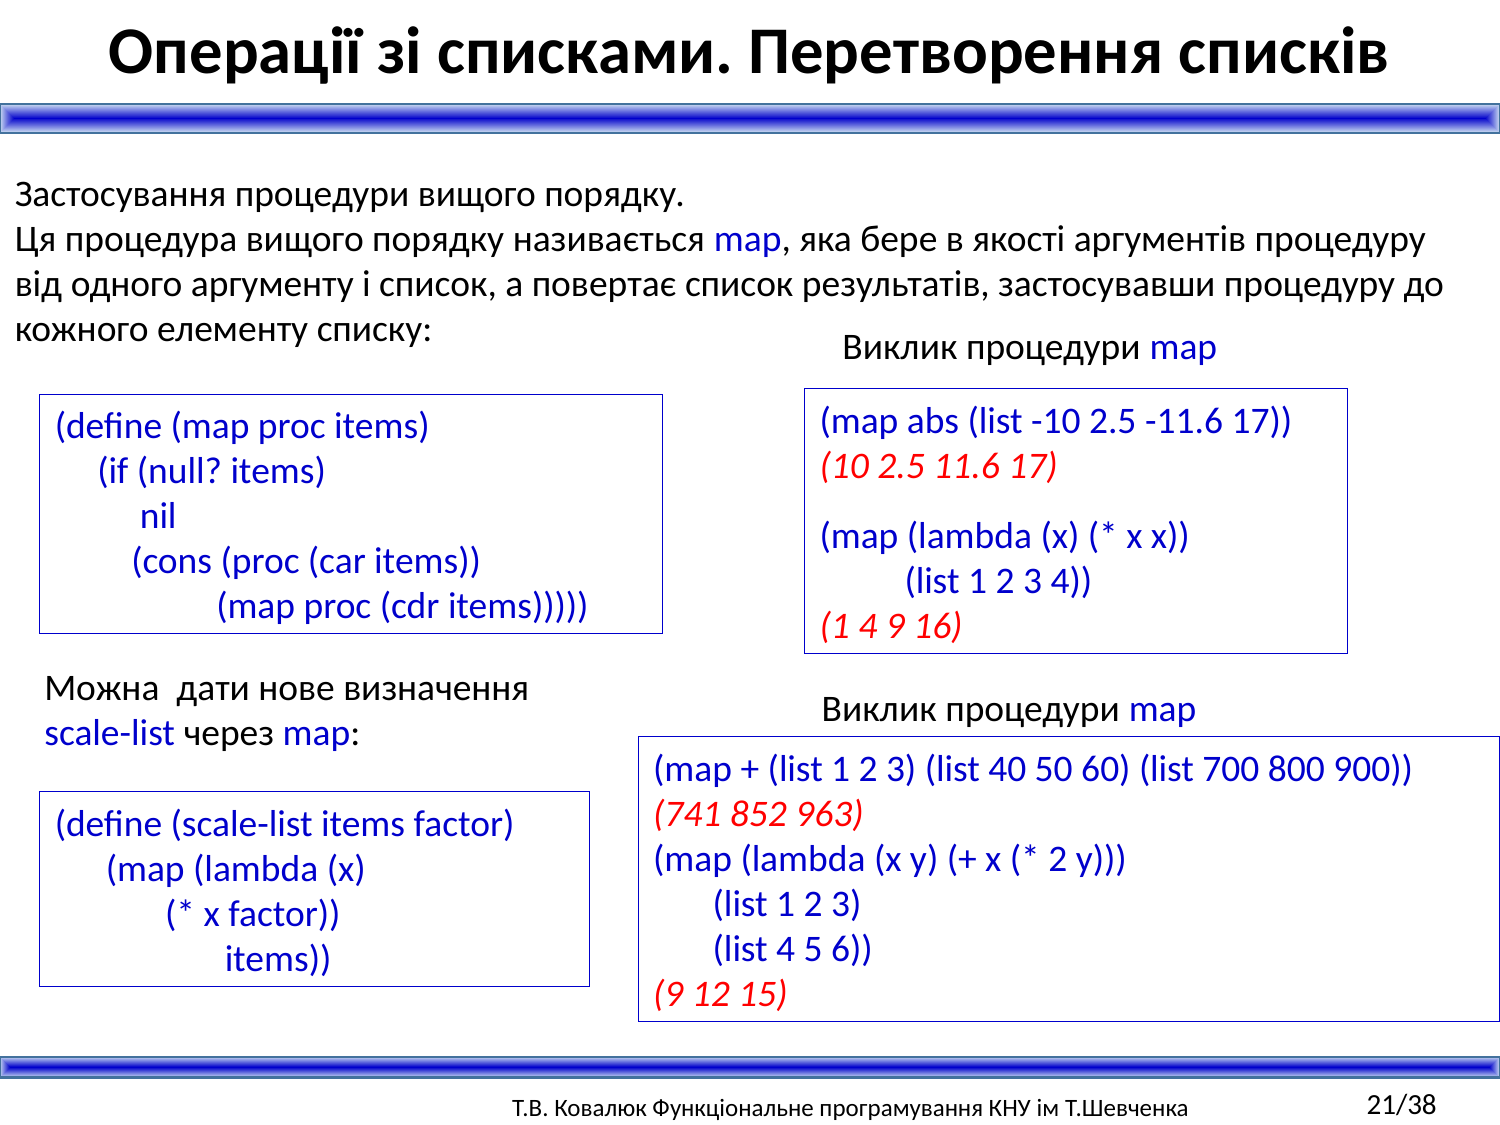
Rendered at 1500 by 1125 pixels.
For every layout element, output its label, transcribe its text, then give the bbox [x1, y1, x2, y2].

text_box (map + (list 1 2 3) (list 40 50 60) (list 700 800 900)) (741 852 963) (map (lambda (x y) (+ x (* 2 y))) (list 1 2 3) (list 4 5 6)) (9 12 15) [638, 736, 1500, 1022]
text_box Операції зі списками. Перетворення списків [0, 0, 1500, 95]
text_box Застосування процедури вищого порядку. Ця процедура вищого порядку називається map, яка бере в якості аргументів процедуру від одного аргументу і список, а повертає список результатів, застосувавши процедуру до кожного елементу списку: [0, 161, 1476, 357]
text_box (map abs (list -10 2.5 -11.6 17)) (10 2.5 11.6 17) (map (lambda (x) (* x x)) (list 1 2 3 4)) (1 4 9 16) [804, 388, 1348, 654]
text_box Можна дати нове визначення scale-list через map: [29, 655, 590, 761]
slide_number 21/38 [1351, 1077, 1480, 1125]
text_box Виклик процедури map [806, 676, 1220, 736]
text_box (define (map proc items) (if (null? items) nil (cons (proc (car items)) (map proc (cdr items))))) [39, 394, 663, 634]
text_box Виклик процедури map [827, 314, 1241, 375]
text_box (define (scale-list items factor) (map (lambda (x) (* x factor)) items)) [39, 791, 590, 987]
